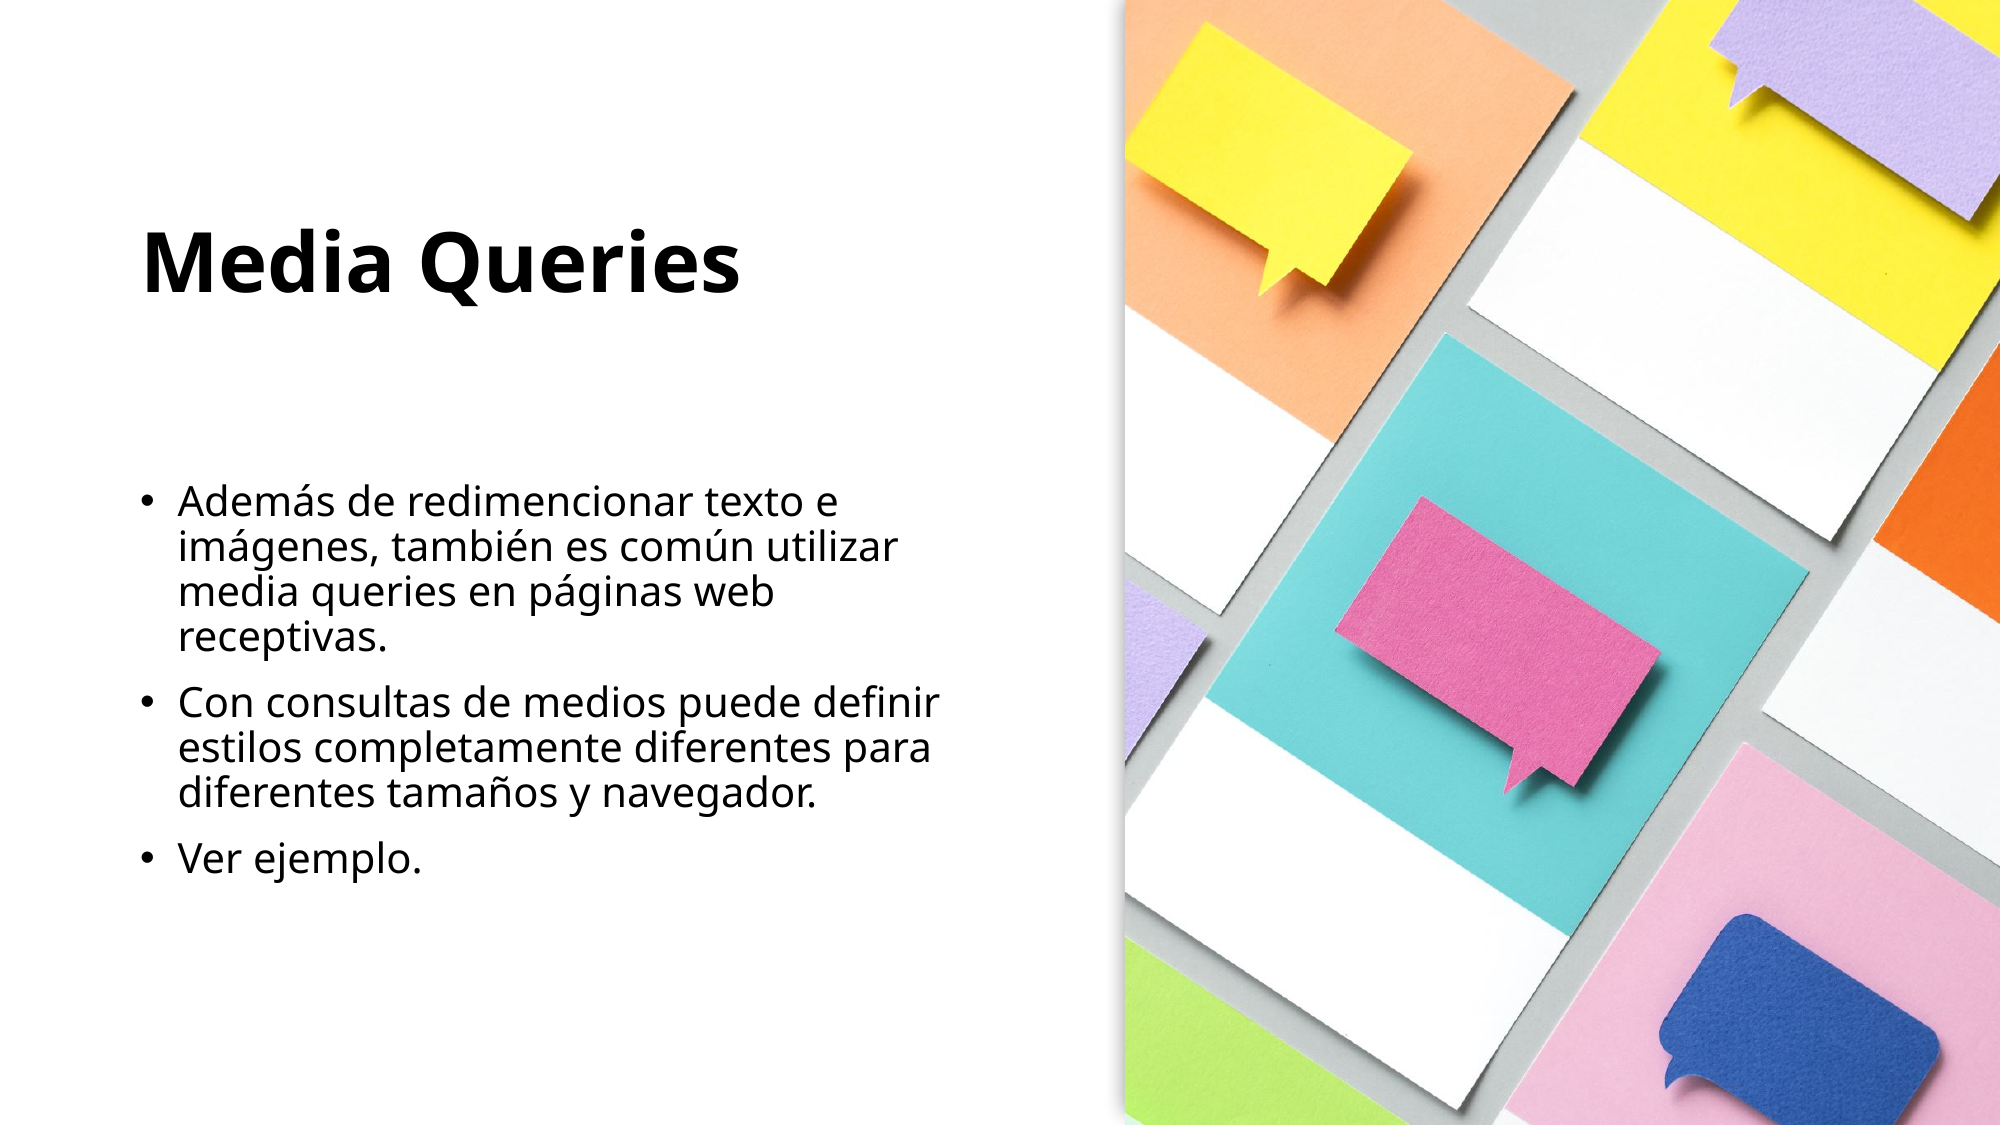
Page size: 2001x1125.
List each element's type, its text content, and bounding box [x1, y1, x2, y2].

text_box [0, 0, 1124, 1125]
title Media Queries [124, 125, 1000, 405]
picture [1124, 0, 2000, 1125]
list Además de redimencionar texto e imágenes, también es común utilizar media queries en páginas web receptivas. Con consultas de medios puede definir estilos completamente diferentes para diferentes tamaños y navegador. Ver ejemplo. [124, 405, 1000, 1024]
